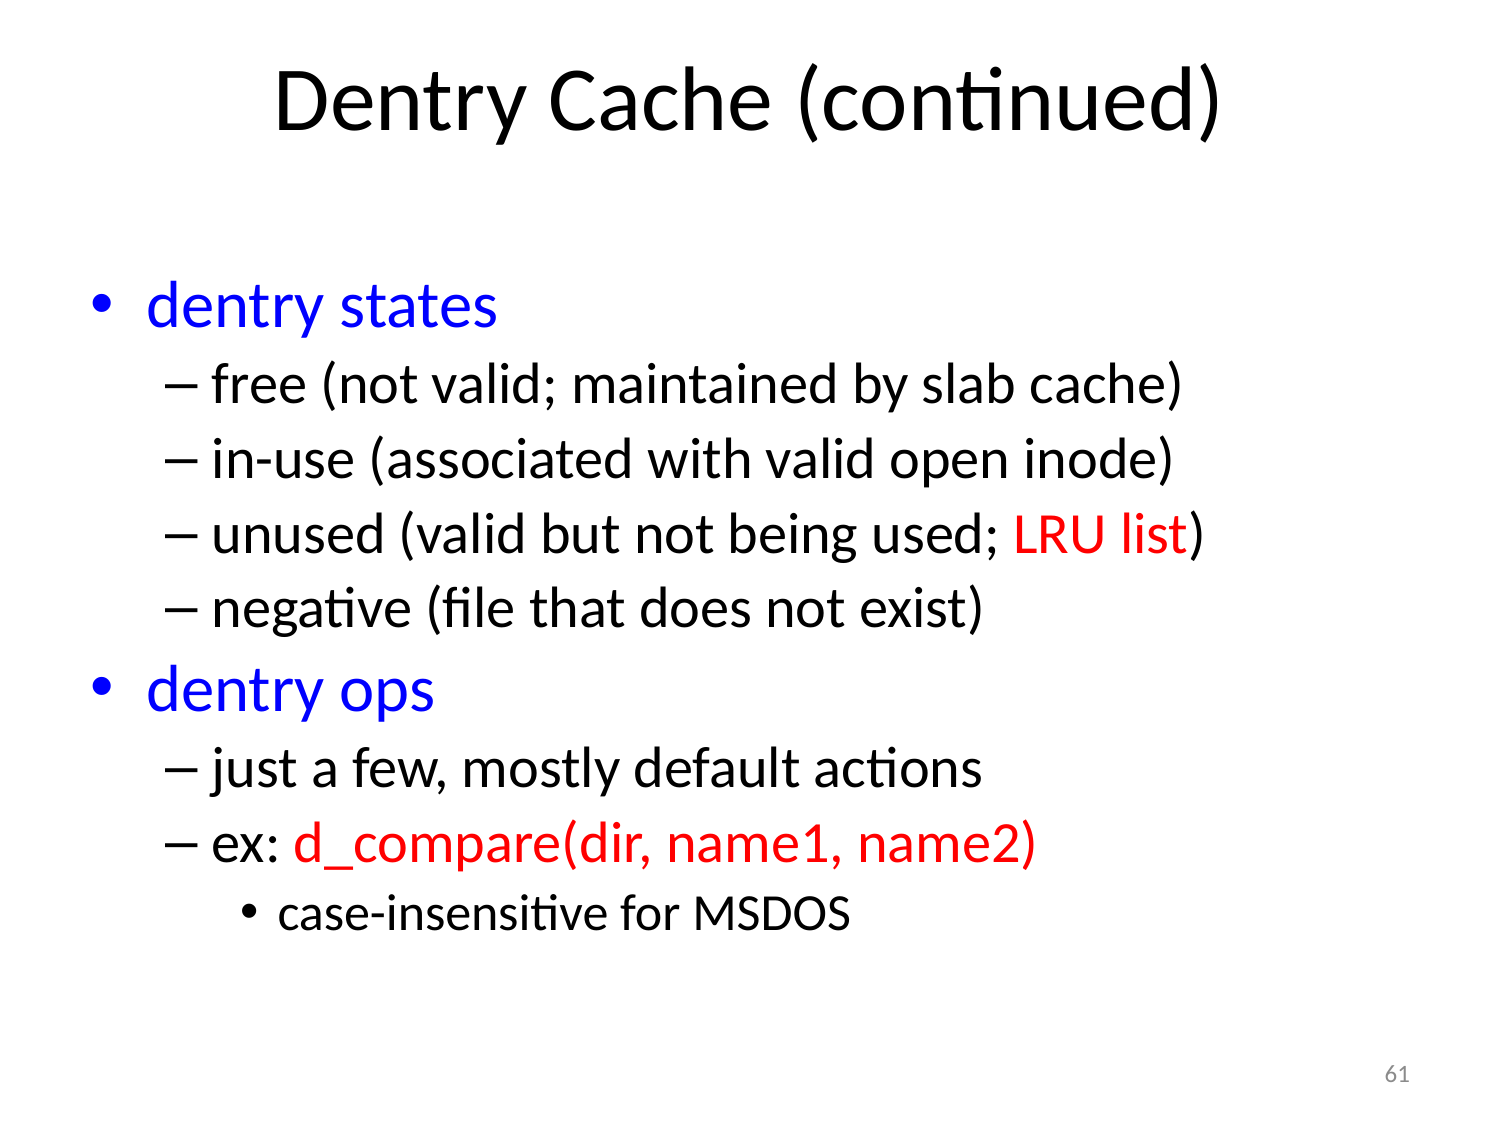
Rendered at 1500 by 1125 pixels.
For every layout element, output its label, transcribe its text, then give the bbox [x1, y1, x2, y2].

slide_number 61 [1074, 1042, 1425, 1103]
title Dentry Cache (continued) [75, 0, 1425, 188]
list dentry states free (not valid; maintained by slab cache) in-use (associated with valid open inode) unused (valid but not being used; LRU list) negative (file that does not exist) dentry ops just a few, mostly default actions ex: d_compare(dir, name1, name2) case-insensitive for MSDOS [75, 262, 1425, 1005]
